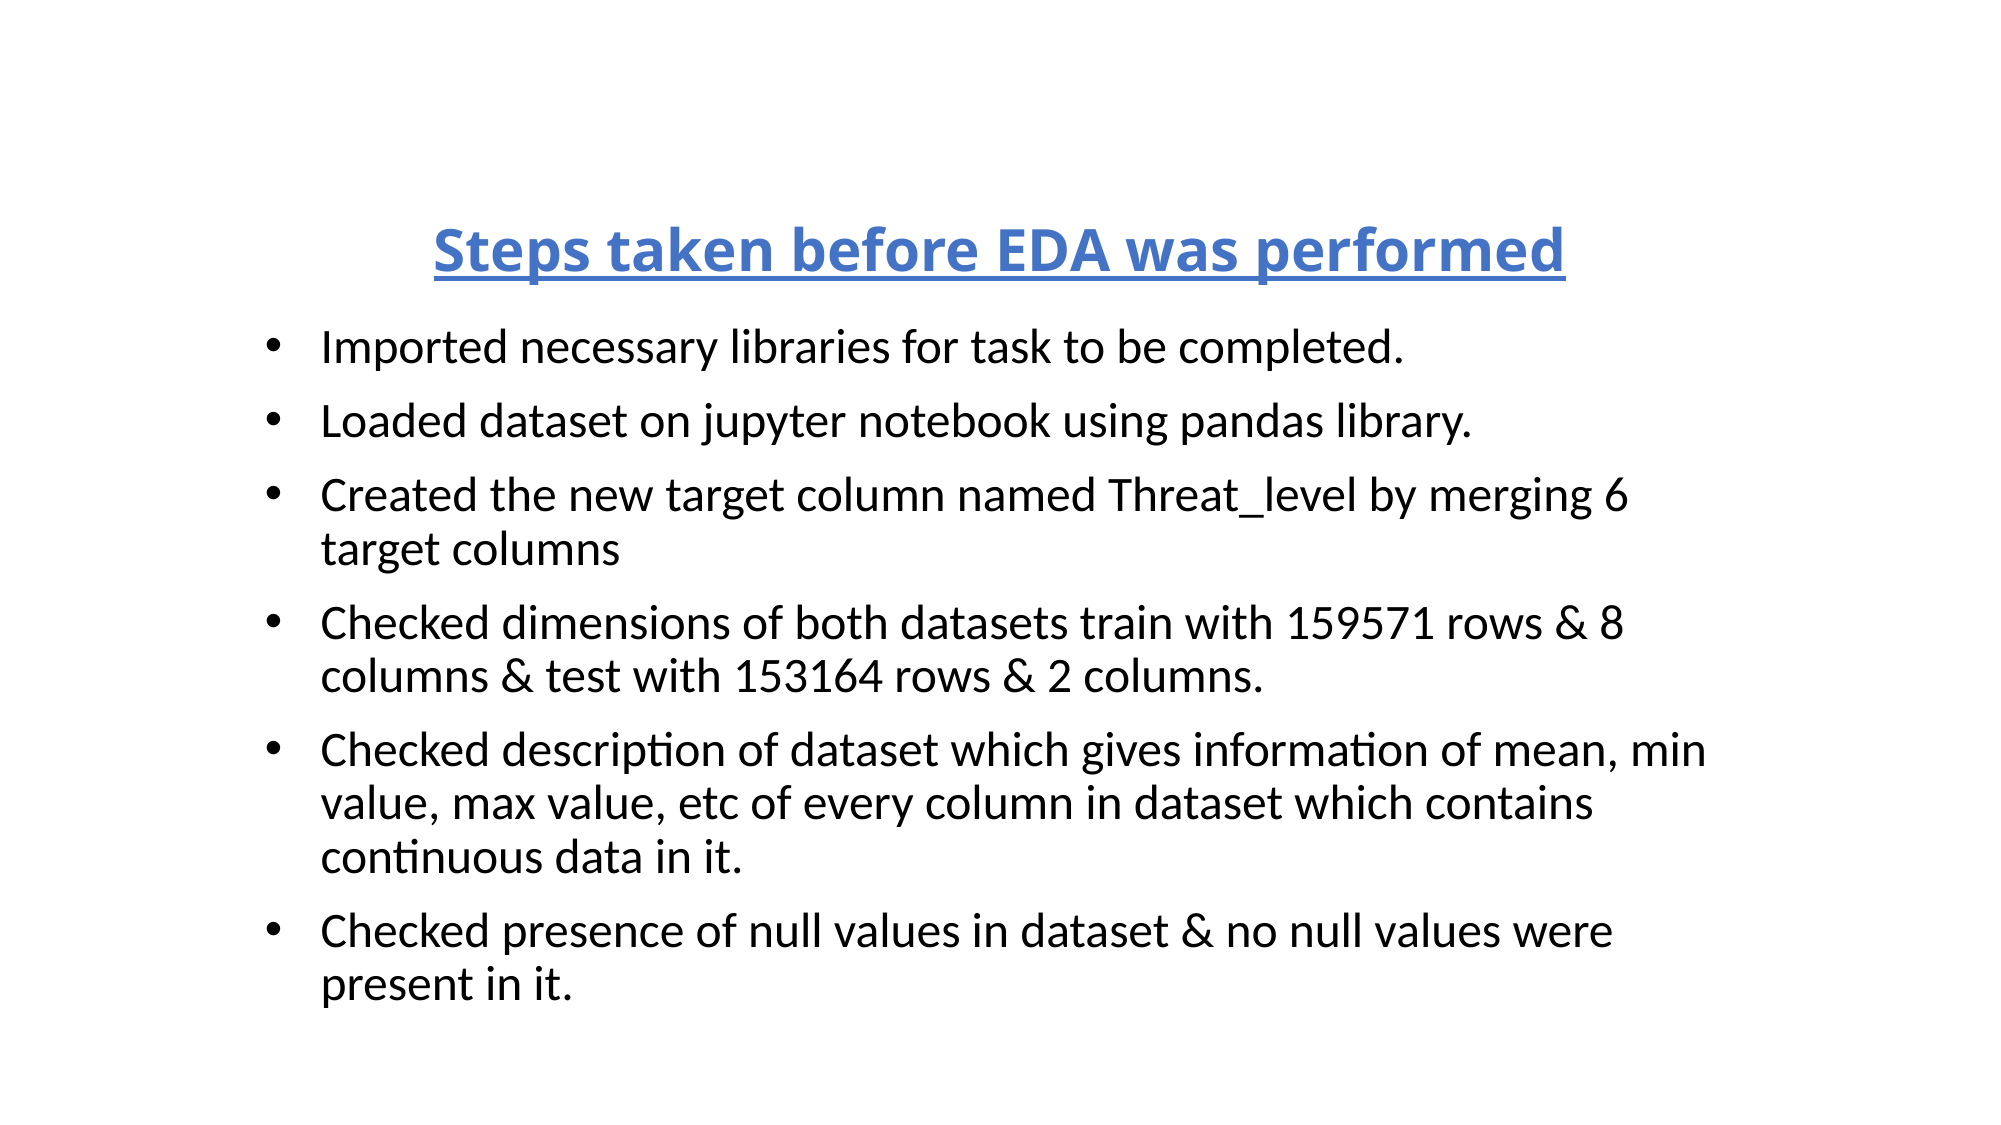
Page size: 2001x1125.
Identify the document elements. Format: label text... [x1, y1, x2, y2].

subtitle Imported necessary libraries for task to be completed. Loaded dataset on jupyter notebook using pandas library. Created the new target column named Threat_level by merging 6 target columns Checked dimensions of both datasets train with 159571 rows & 8 columns & test with 153164 rows & 2 columns. Checked description of dataset which gives information of mean, min value, max value, etc of every column in dataset which contains continuous data in it. Checked presence of null values in dataset & no null values were present in it. [249, 313, 1750, 1026]
title Steps taken before EDA was performed [249, 184, 1750, 292]
